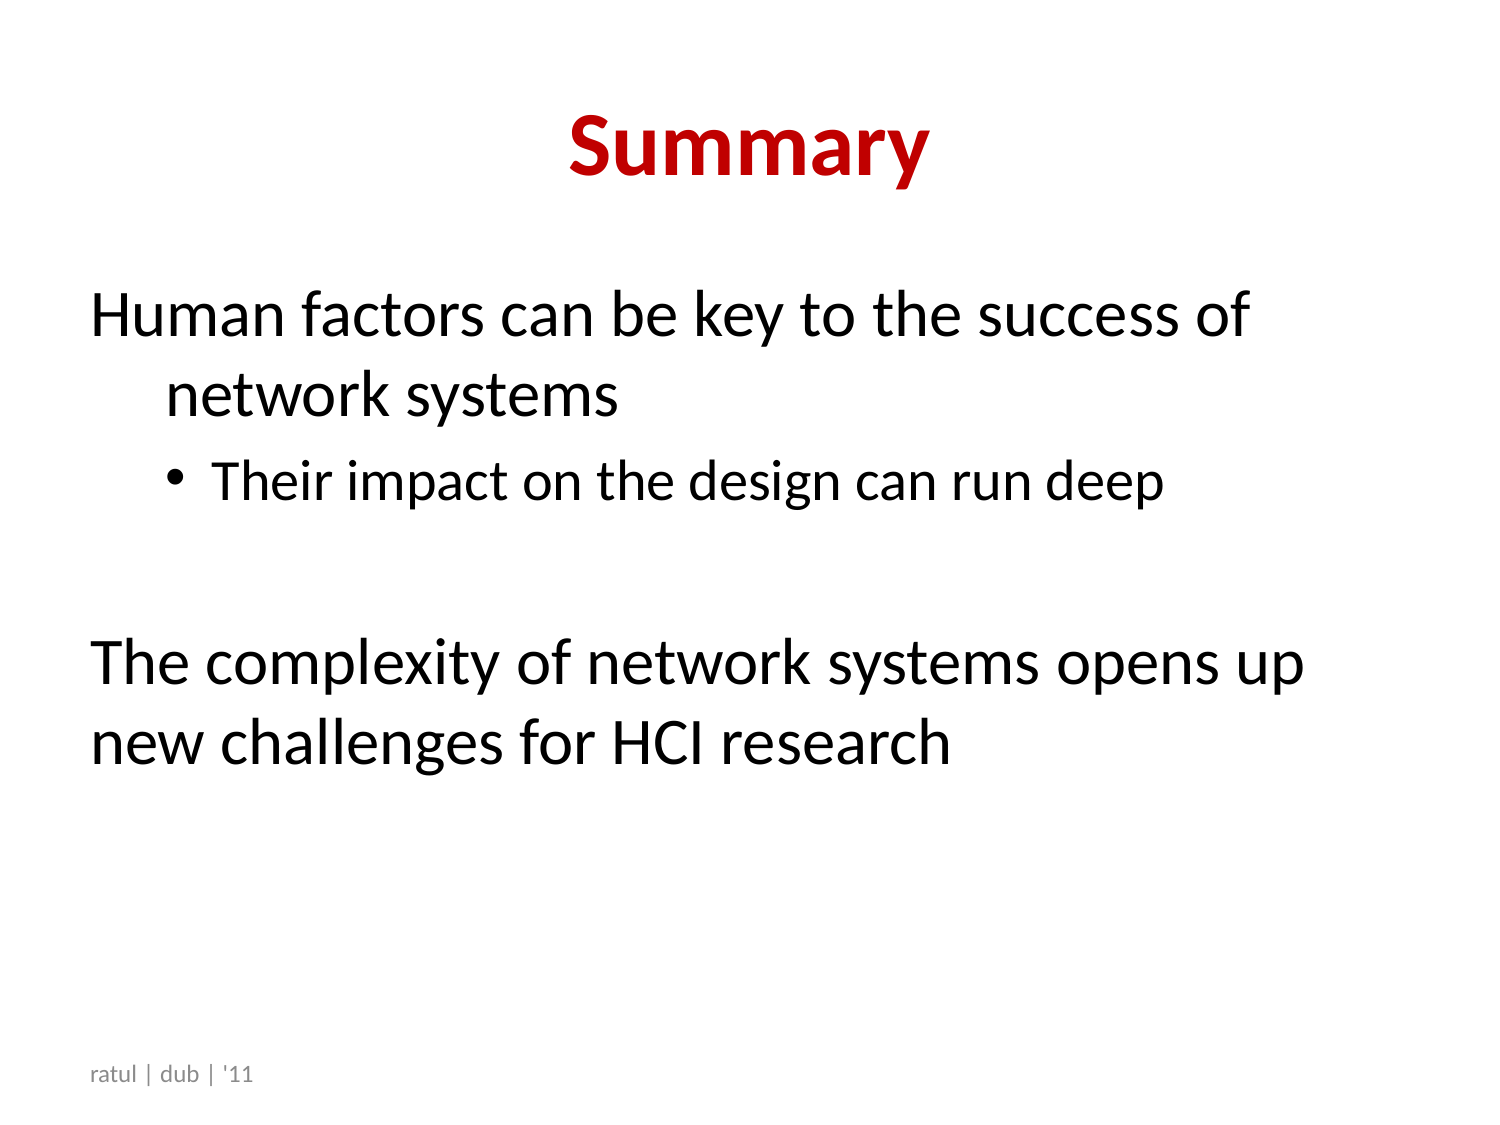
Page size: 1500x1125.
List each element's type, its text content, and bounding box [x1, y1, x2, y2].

slide_number ratul | dub | '11 [75, 1042, 538, 1103]
title Summary [75, 45, 1425, 233]
list Human factors can be key to the success of network systems Their impact on the design can run deep The complexity of network systems opens up new challenges for HCI research [75, 262, 1425, 1005]
